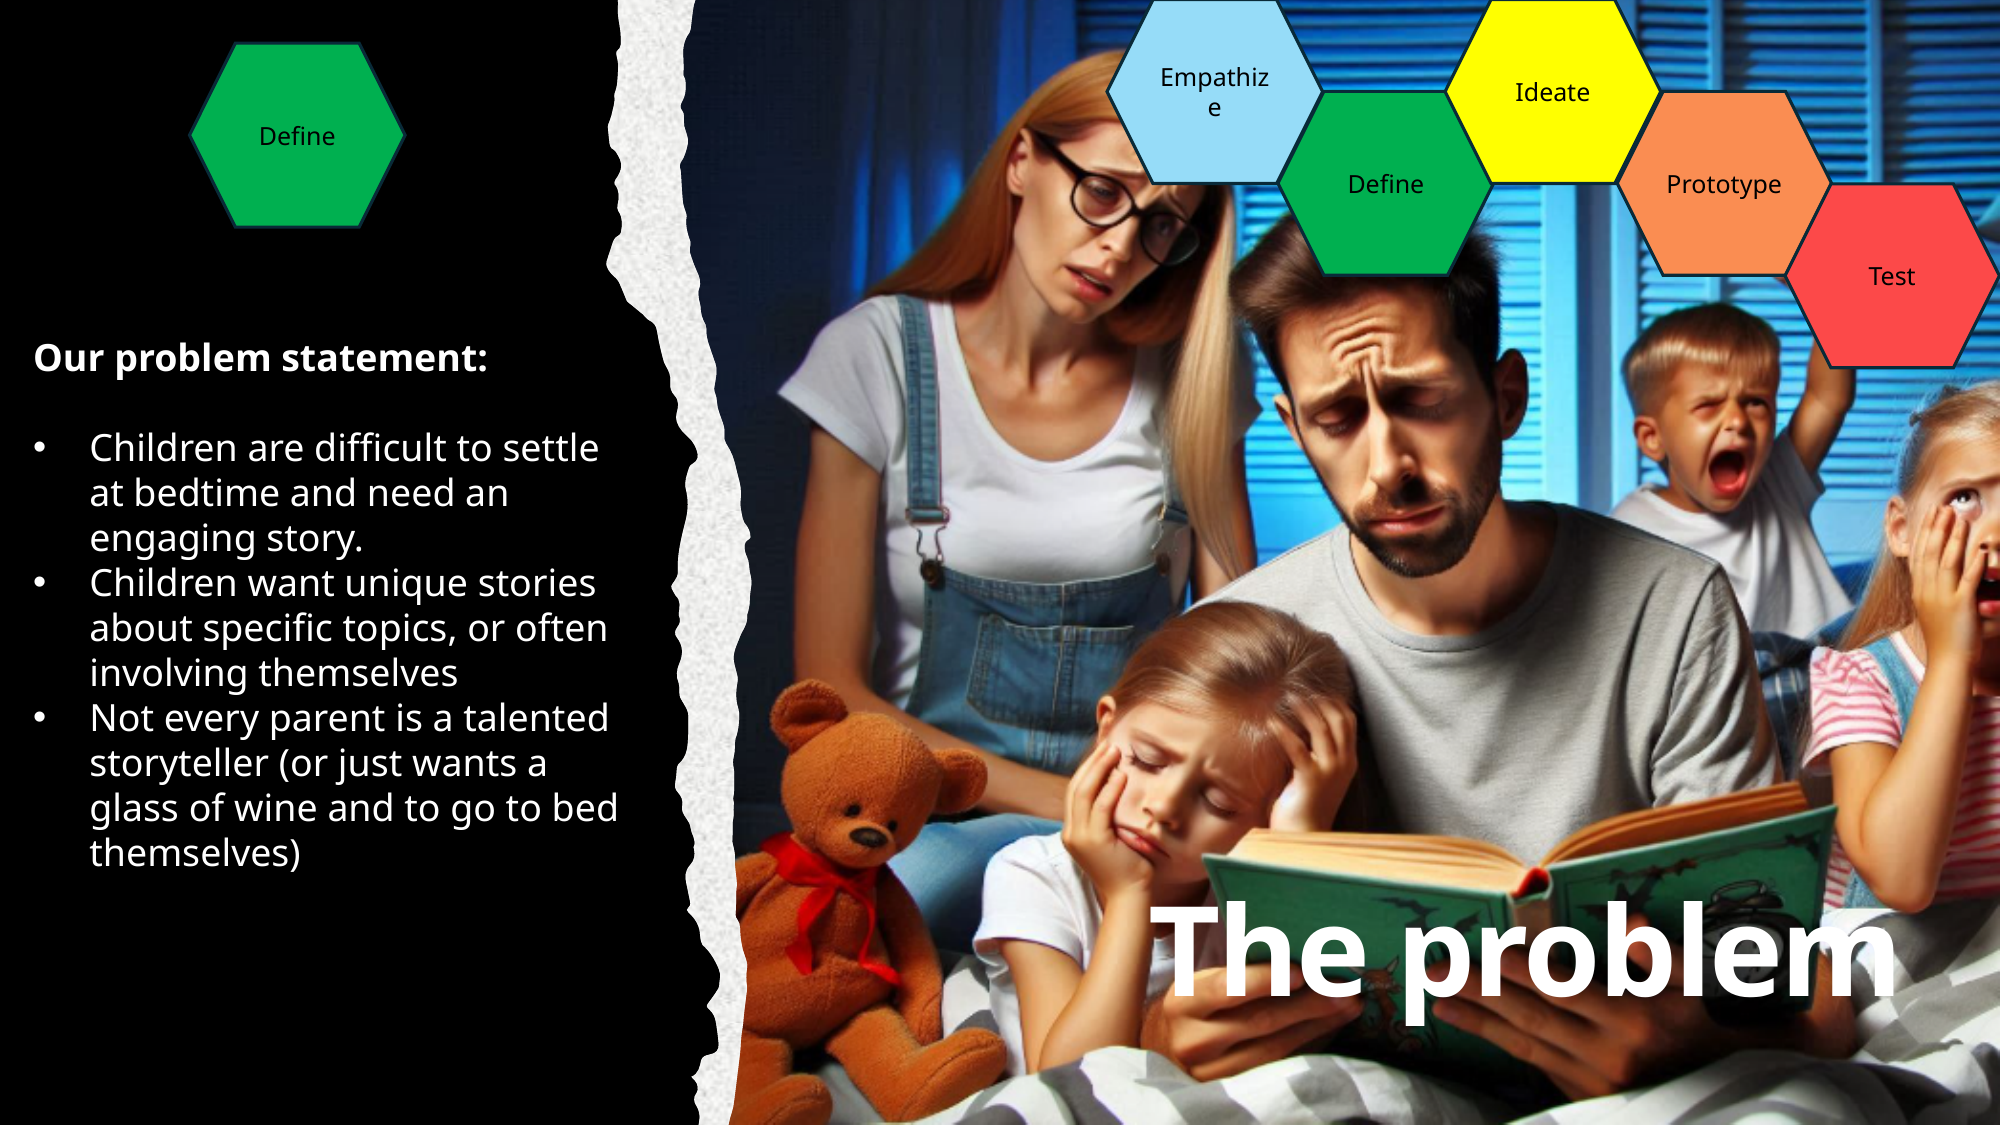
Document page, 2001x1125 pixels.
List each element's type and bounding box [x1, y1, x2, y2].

text_box [0, 0, 752, 1125]
picture [752, 0, 2000, 1125]
text_box [1106, 0, 2000, 369]
